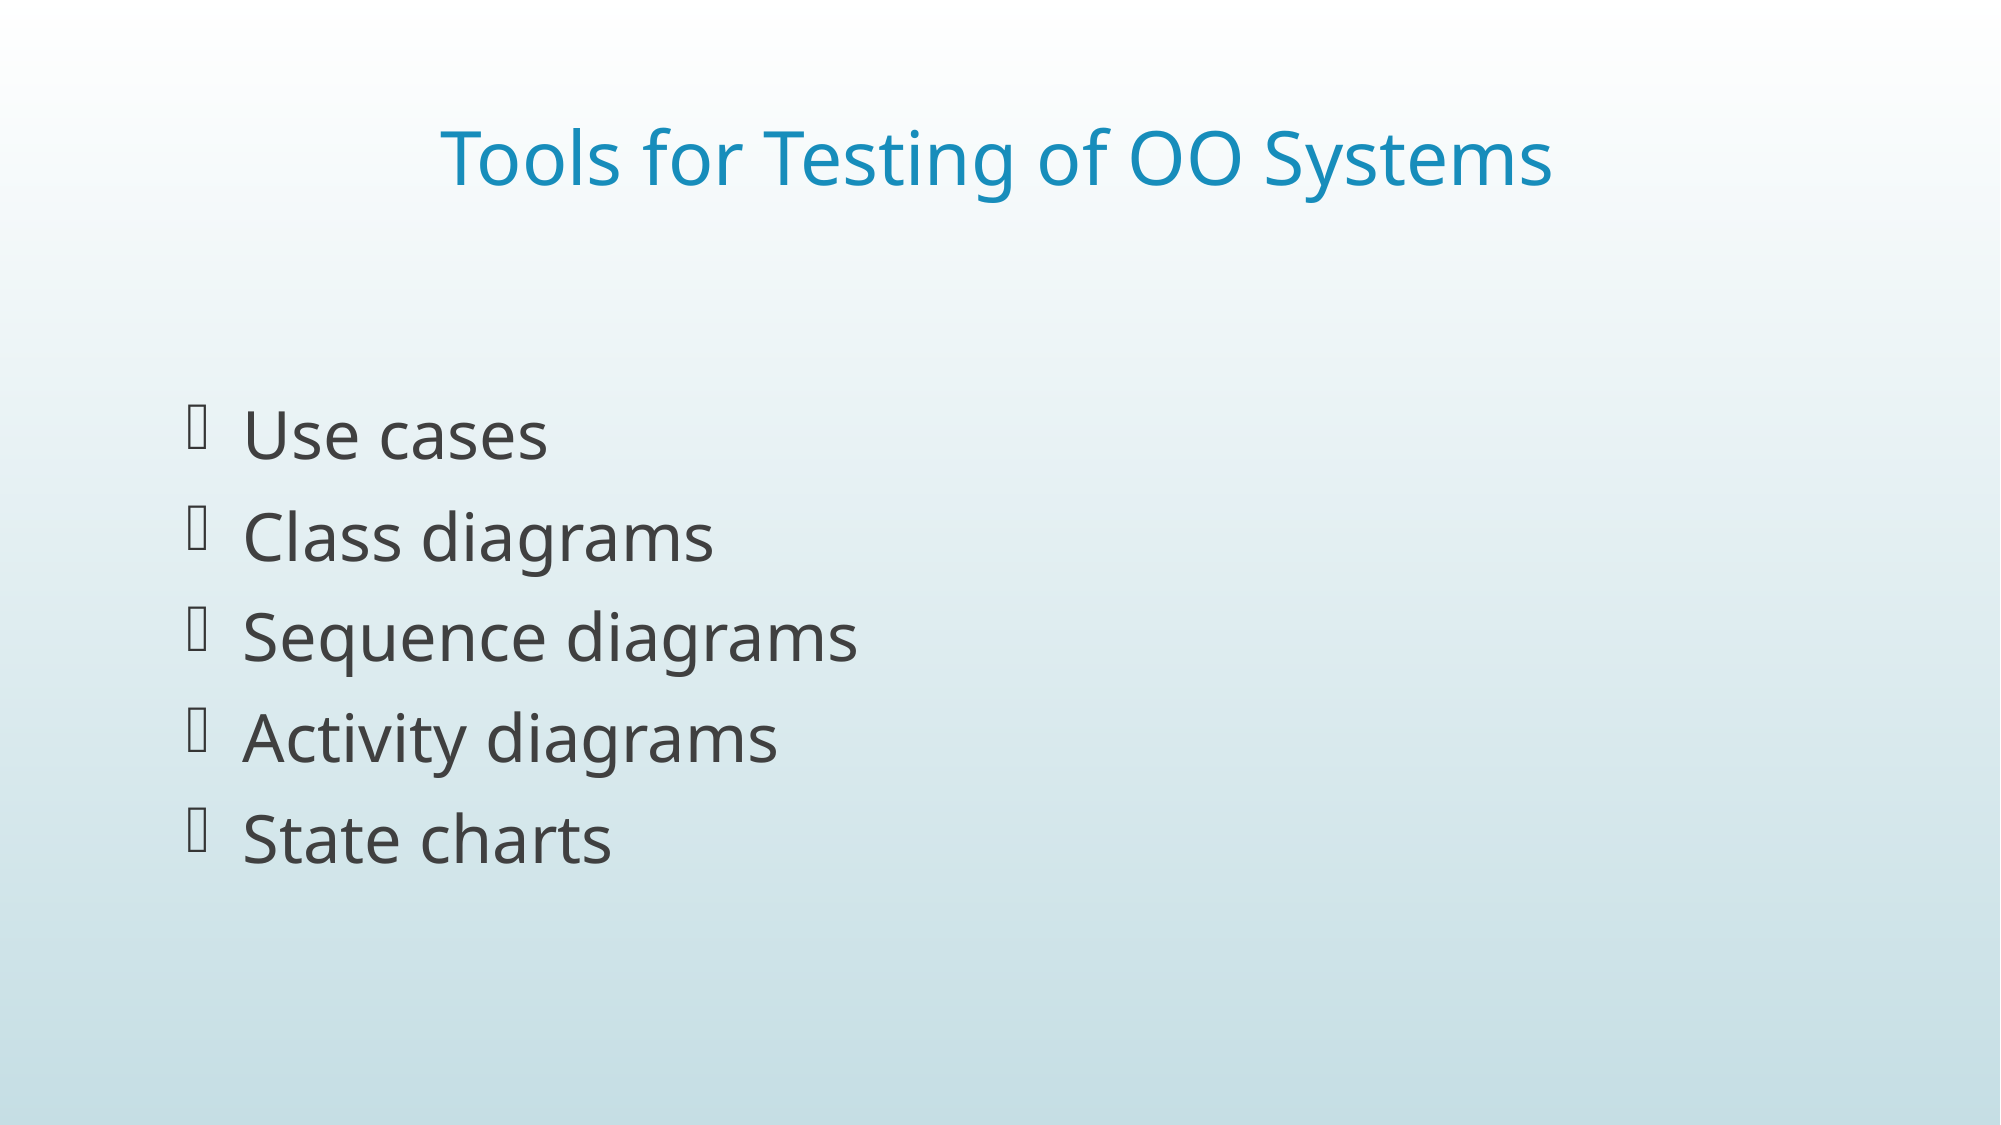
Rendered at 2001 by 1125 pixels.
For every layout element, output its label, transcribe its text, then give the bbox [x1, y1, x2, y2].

title Tools for Testing of OO Systems [425, 102, 1888, 313]
list Use cases Class diagrams Sequence diagrams Activity diagrams State charts [171, 385, 1635, 1006]
